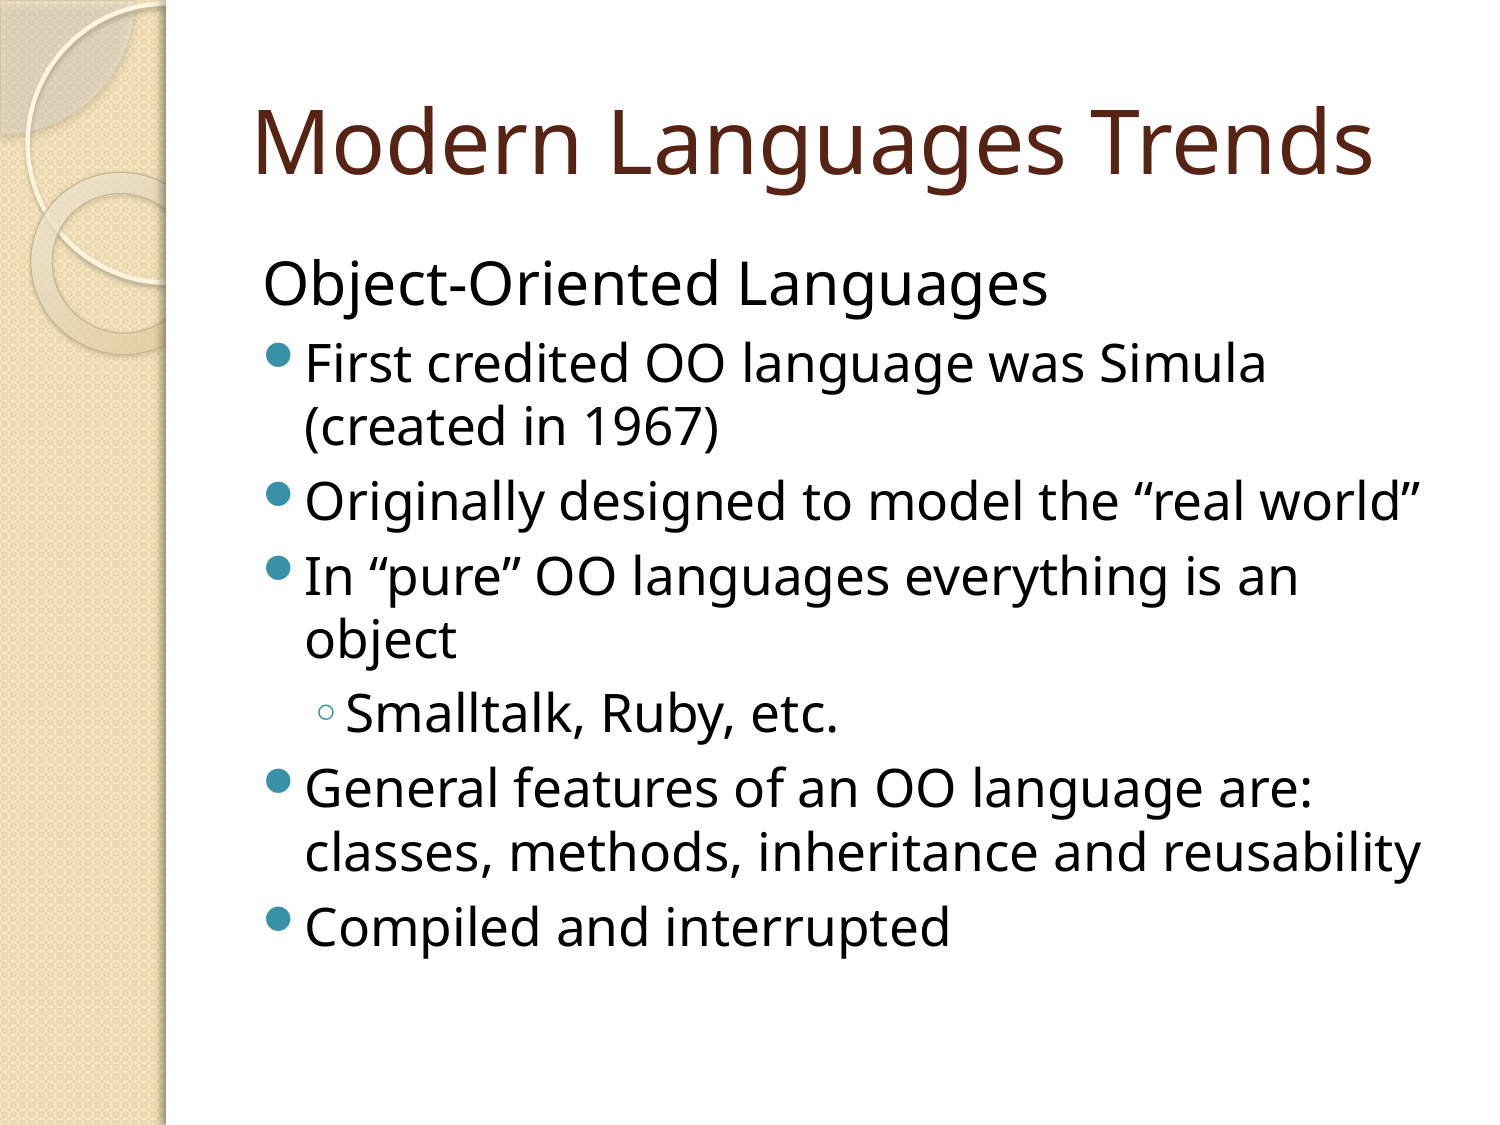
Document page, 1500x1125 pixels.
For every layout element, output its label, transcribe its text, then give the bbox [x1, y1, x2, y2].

list Object-Oriented Languages First credited OO language was Simula (created in 1967) Originally designed to model the “real world” In “pure” OO languages everything is an object Smalltalk, Ruby, etc. General features of an OO language are: classes, methods, inheritance and reusability Compiled and interrupted [235, 237, 1466, 1025]
title Modern Languages Trends [235, 45, 1466, 233]
